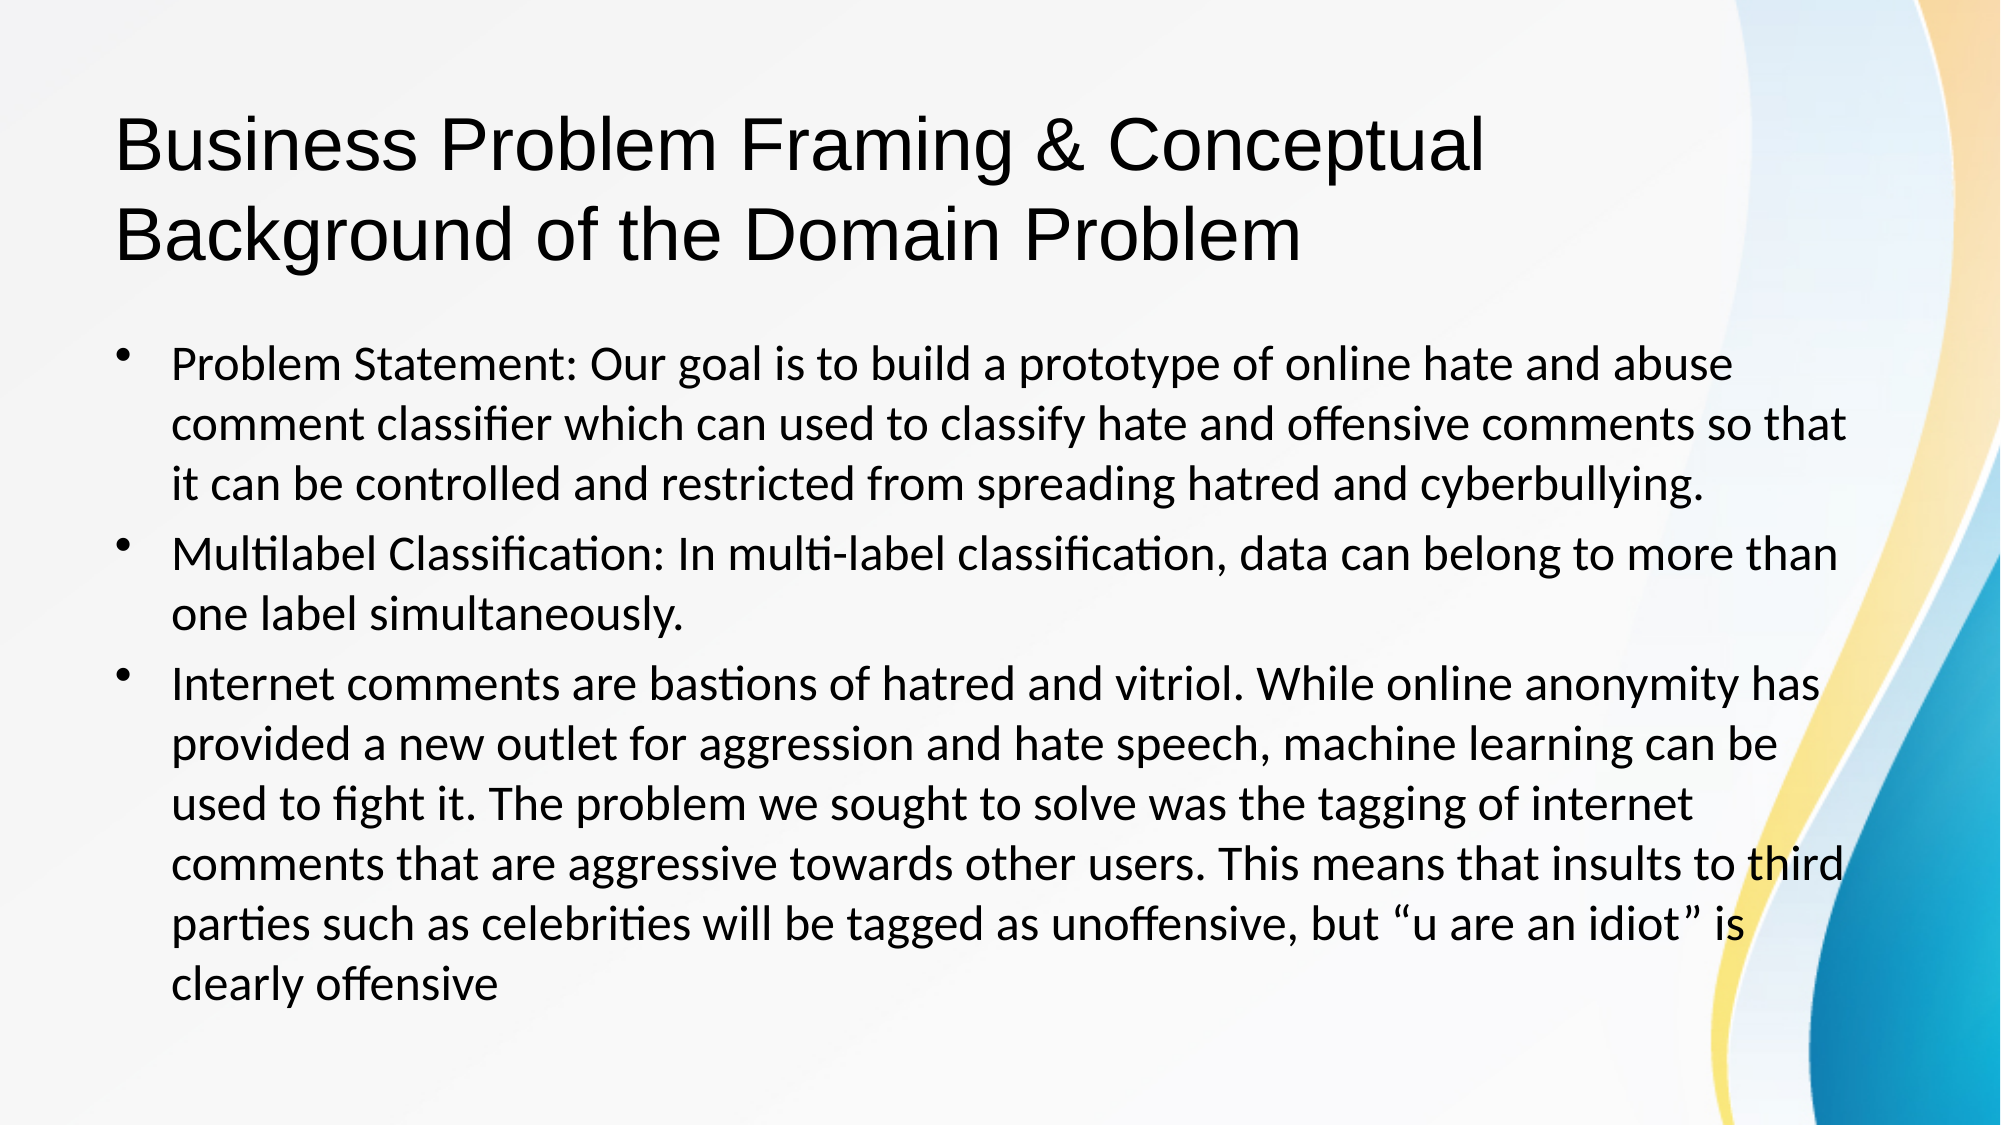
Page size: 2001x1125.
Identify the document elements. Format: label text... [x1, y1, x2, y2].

title Business Problem Framing & Conceptual Background of the Domain Problem [99, 30, 1901, 251]
list Problem Statement: Our goal is to build a prototype of online hate and abuse comment classifier which can used to classify hate and offensive comments so that it can be controlled and restricted from spreading hatred and cyberbullying. Multilabel Classification: In multi-label classification, data can belong to more than one label simultaneously. Internet comments are bastions of hatred and vitriol. While online anonymity has provided a new outlet for aggression and hate speech, machine learning can be used to fight it. The problem we sought to solve was the tagging of internet comments that are aggressive towards other users. This means that insults to third parties such as celebrities will be tagged as unoffensive, but “u are an idiot” is clearly offensive [99, 322, 1901, 1125]
picture [0, 0, 2001, 1125]
